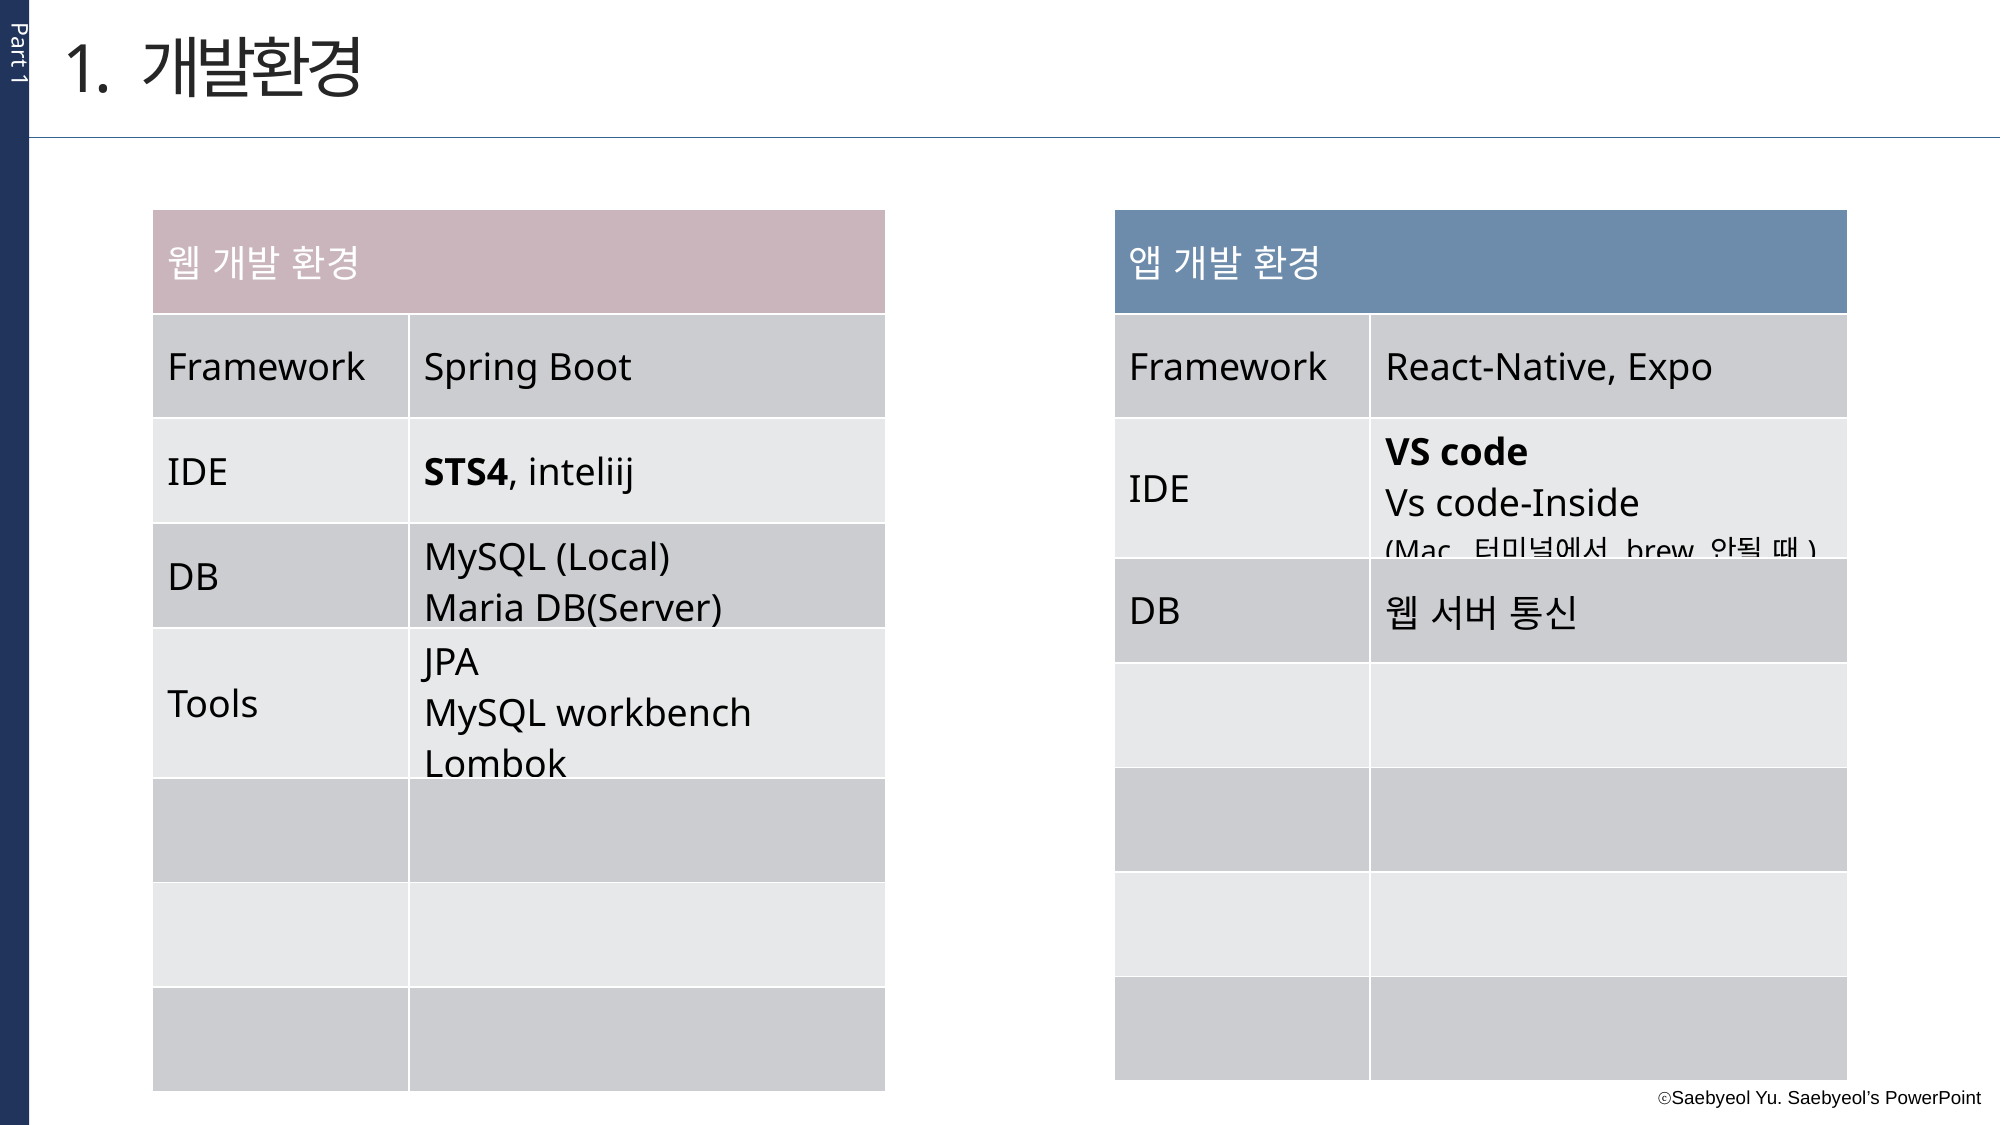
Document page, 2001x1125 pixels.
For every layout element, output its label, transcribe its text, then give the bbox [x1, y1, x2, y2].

text_box [0, 312, 30, 1125]
table_cell [1115, 768, 1369, 871]
table_cell DB [153, 524, 408, 627]
table_cell [410, 883, 885, 986]
table_cell [1115, 873, 1369, 976]
text_box [0, 0, 30, 8]
table_cell [1371, 977, 1847, 1080]
table_cell VS code Vs code-Inside (Mac, 터미널에서 brew 안될 때) [1371, 419, 1847, 557]
table_cell [1115, 977, 1369, 1080]
table_cell STS4, inteliij [410, 419, 885, 522]
table_cell React-Native, Expo [1371, 315, 1847, 417]
table_cell [1371, 873, 1847, 976]
table_cell Framework [153, 315, 408, 417]
table_cell IDE [1115, 419, 1369, 557]
text_box 1. 개발환경 [48, 18, 382, 113]
table_cell 웹 서버 통신 [1371, 559, 1847, 662]
table_cell [1115, 664, 1369, 767]
text_box Part 1 [0, 8, 42, 312]
table_cell [1371, 768, 1847, 871]
table_cell DB [1115, 559, 1369, 662]
table_cell [153, 779, 408, 882]
table_cell IDE [153, 419, 408, 522]
table_cell [410, 779, 885, 882]
table_cell Spring Boot [410, 315, 885, 417]
table_cell MySQL (Local) Maria DB(Server) [410, 524, 885, 627]
table_header 앱 개발 환경 [1115, 210, 1847, 313]
table_cell [1371, 664, 1847, 767]
table_cell [153, 883, 408, 986]
table_cell JPA MySQL workbench Lombok [410, 629, 885, 777]
table_cell Tools [153, 629, 408, 777]
table_header 웹 개발 환경 [153, 210, 885, 313]
table_cell [153, 988, 408, 1091]
table_cell Framework [1115, 315, 1369, 417]
table_cell [410, 988, 885, 1091]
